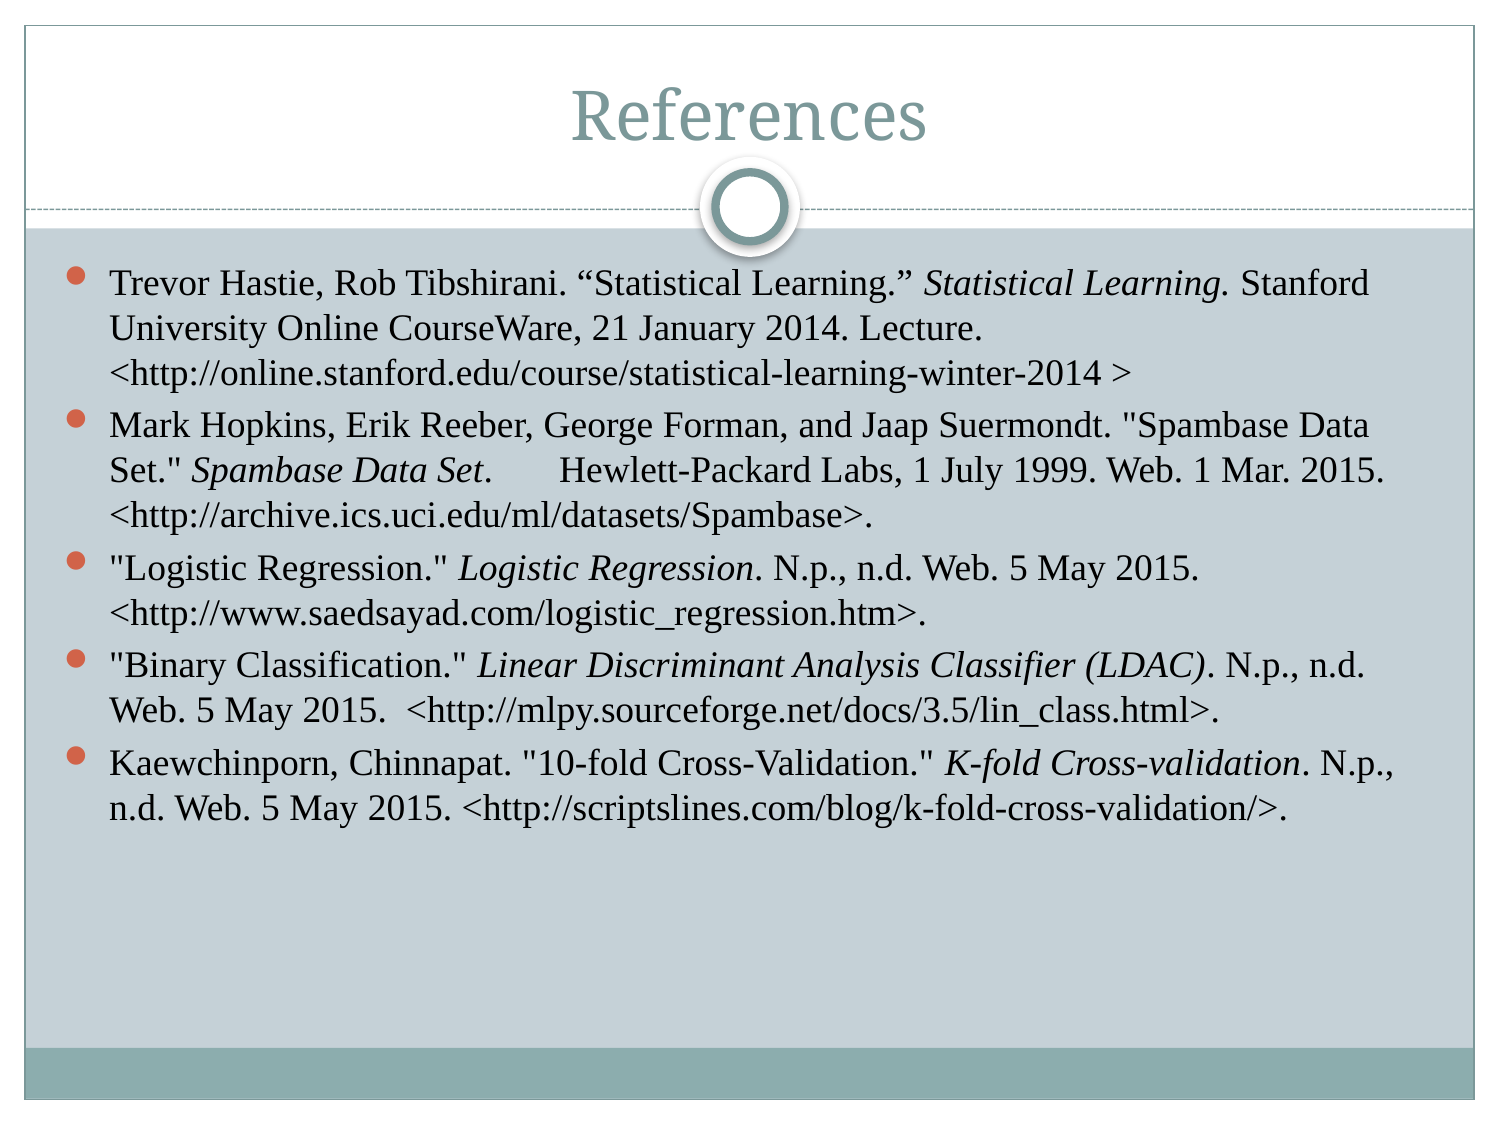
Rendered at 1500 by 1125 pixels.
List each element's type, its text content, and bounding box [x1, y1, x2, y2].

list Trevor Hastie, Rob Tibshirani. “Statistical Learning.” Statistical Learning. Stanford University Online CourseWare, 21 January 2014. Lecture. <http://online.stanford.edu/course/statistical-learning-winter-2014 > Mark Hopkins, Erik Reeber, George Forman, and Jaap Suermondt. "Spambase Data Set." Spambase Data Set. Hewlett-Packard Labs, 1 July 1999. Web. 1 Mar. 2015. <http://archive.ics.uci.edu/ml/datasets/Spambase>. "Logistic Regression." Logistic Regression. N.p., n.d. Web. 5 May 2015. <http://www.saedsayad.com/logistic_regression.htm>. "Binary Classification." Linear Discriminant Analysis Classifier (LDAC). N.p., n.d. Web. 5 May 2015. <http://mlpy.sourceforge.net/docs/3.5/lin_class.html>. Kaewchinporn, Chinnapat. "10-fold Cross-Validation." K-fold Cross-validation. N.p., n.d. Web. 5 May 2015. <http://scriptslines.com/blog/k-fold-cross-validation/>. [49, 250, 1445, 1001]
title References [49, 37, 1450, 162]
